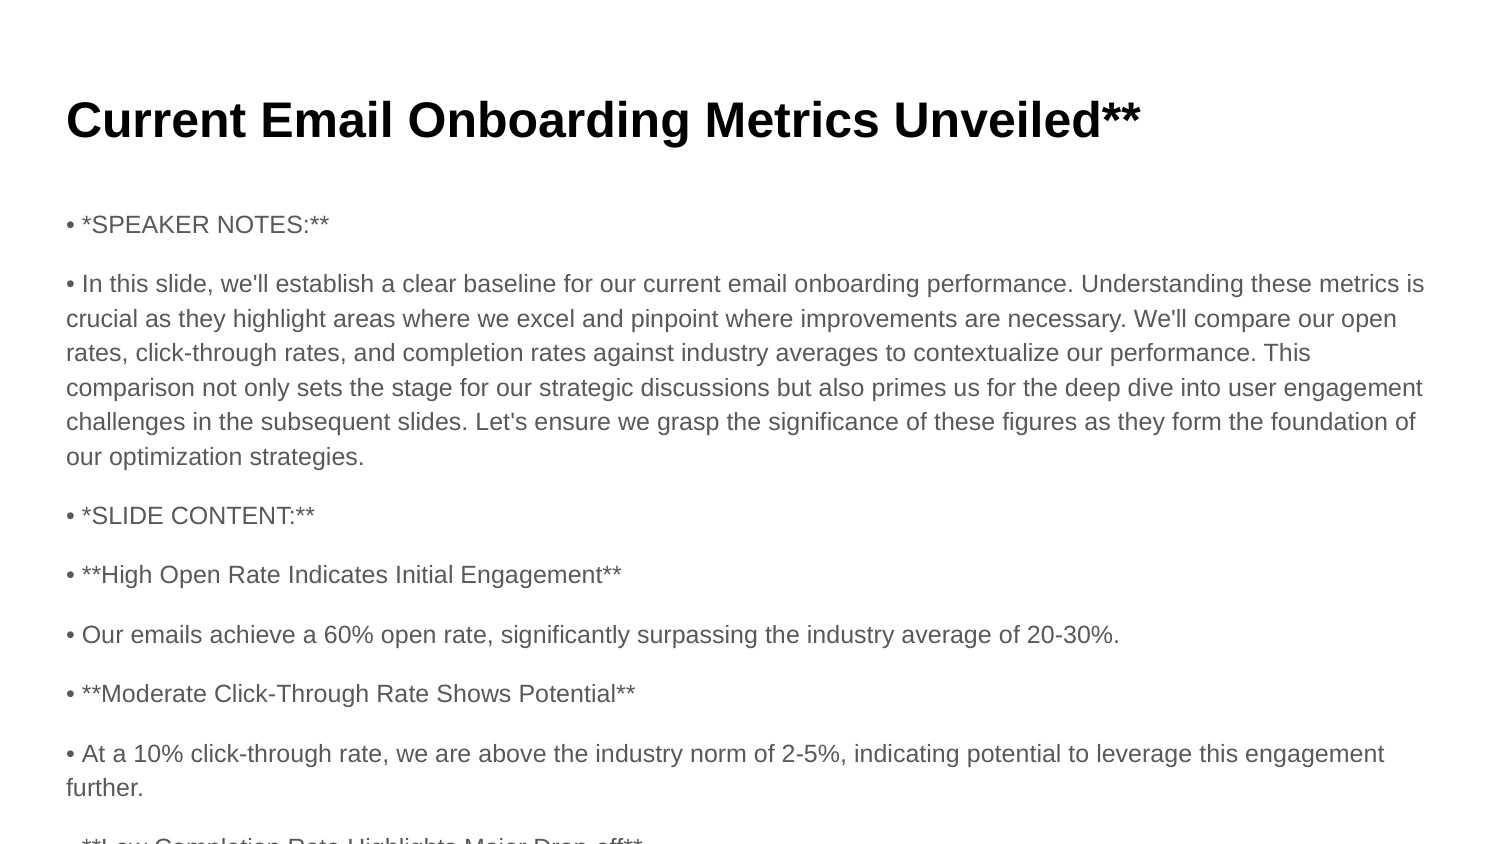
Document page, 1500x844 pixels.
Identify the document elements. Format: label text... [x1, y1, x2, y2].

title Current Email Onboarding Metrics Unveiled** [51, 72, 1449, 167]
list • *SPEAKER NOTES:** • In this slide, we'll establish a clear baseline for our current email onboarding performance. Understanding these metrics is crucial as they highlight areas where we excel and pinpoint where improvements are necessary. We'll compare our open rates, click-through rates, and completion rates against industry averages to contextualize our performance. This comparison not only sets the stage for our strategic discussions but also primes us for the deep dive into user engagement challenges in the subsequent slides. Let's ensure we grasp the significance of these figures as they form the foundation of our optimization strategies. • *SLIDE CONTENT:** • **High Open Rate Indicates Initial Engagement** • Our emails achieve a 60% open rate, significantly surpassing the industry average of 20-30%. • **Moderate Click-Through Rate Shows Potential** • At a 10% click-through rate, we are above the industry norm of 2-5%, indicating potential to leverage this engagement further. • **Low Completion Rate Highlights Major Drop-off** • Despite high engagement indicators, our completion rate stands at 3%, underperforming against the industry standard of 1-2%. • **Strategic Focus: Enhancing Completion Rates** • Identifying this gap provides us with a clear target for improvement, aiming to double the completion rate to 6%. • *VISUAL SPECIFICATION:** • REQUIRED VISUAL: Bar graph comparing our current email metrics with industry averages. Use a three-bar format for each metric (open rate, click-through rate, completion rate) with contrasting colors: our metrics in blue, industry averages in grey. Highlight the completion rate bar in red to draw attention to this critical improvement area. Include percentage labels on each bar for clarity and immediate impact. • *TRANSITION TO NEXT SLIDE:** • Let's now delve deeper into the specific drop-off points within our onboarding process to better understand user behavior and identify actionable improvements. • -- • * [51, 189, 1449, 750]
